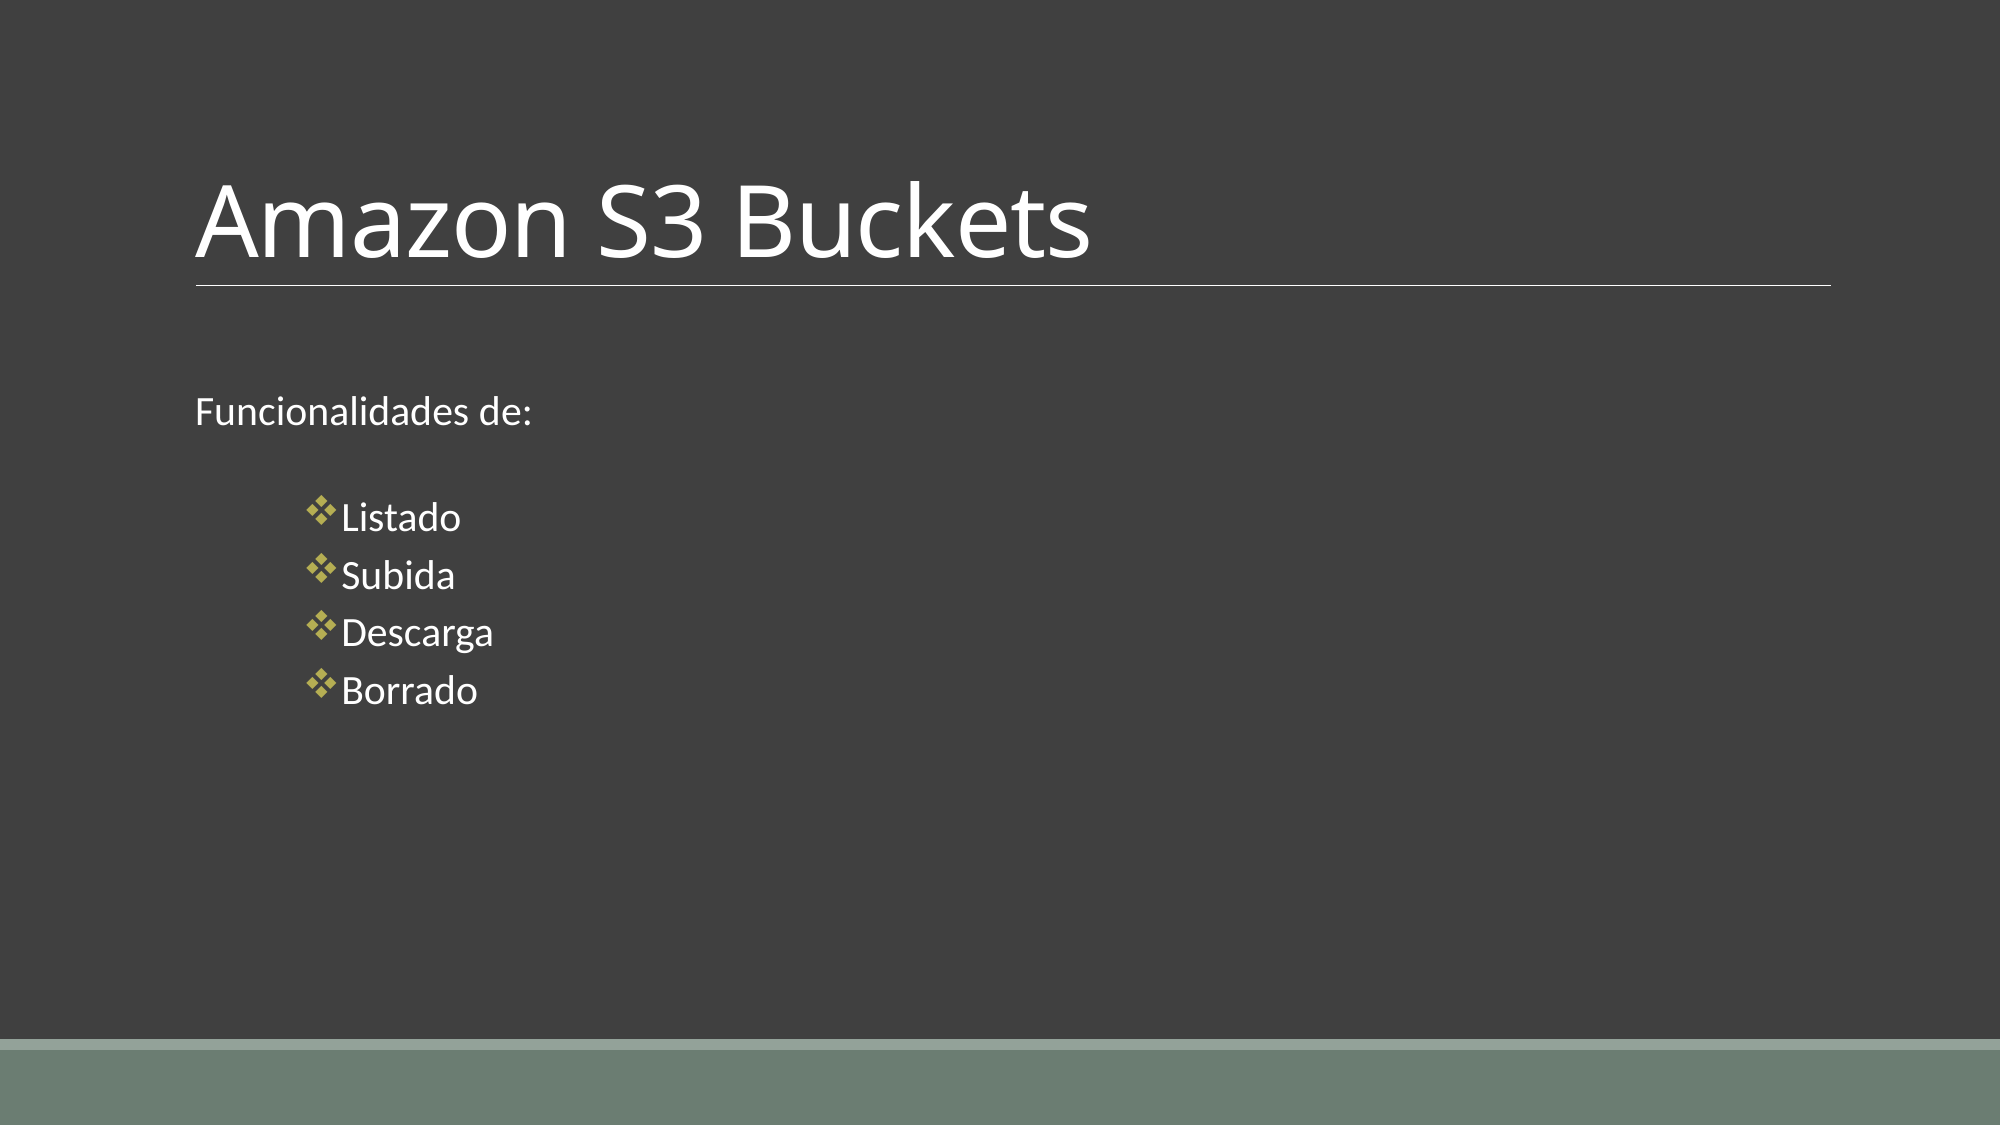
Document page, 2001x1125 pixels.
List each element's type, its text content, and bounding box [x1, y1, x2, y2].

title Amazon S3 Buckets [180, 47, 1830, 285]
list Funcionalidades de: Listado Subida Descarga Borrado [180, 302, 1790, 820]
